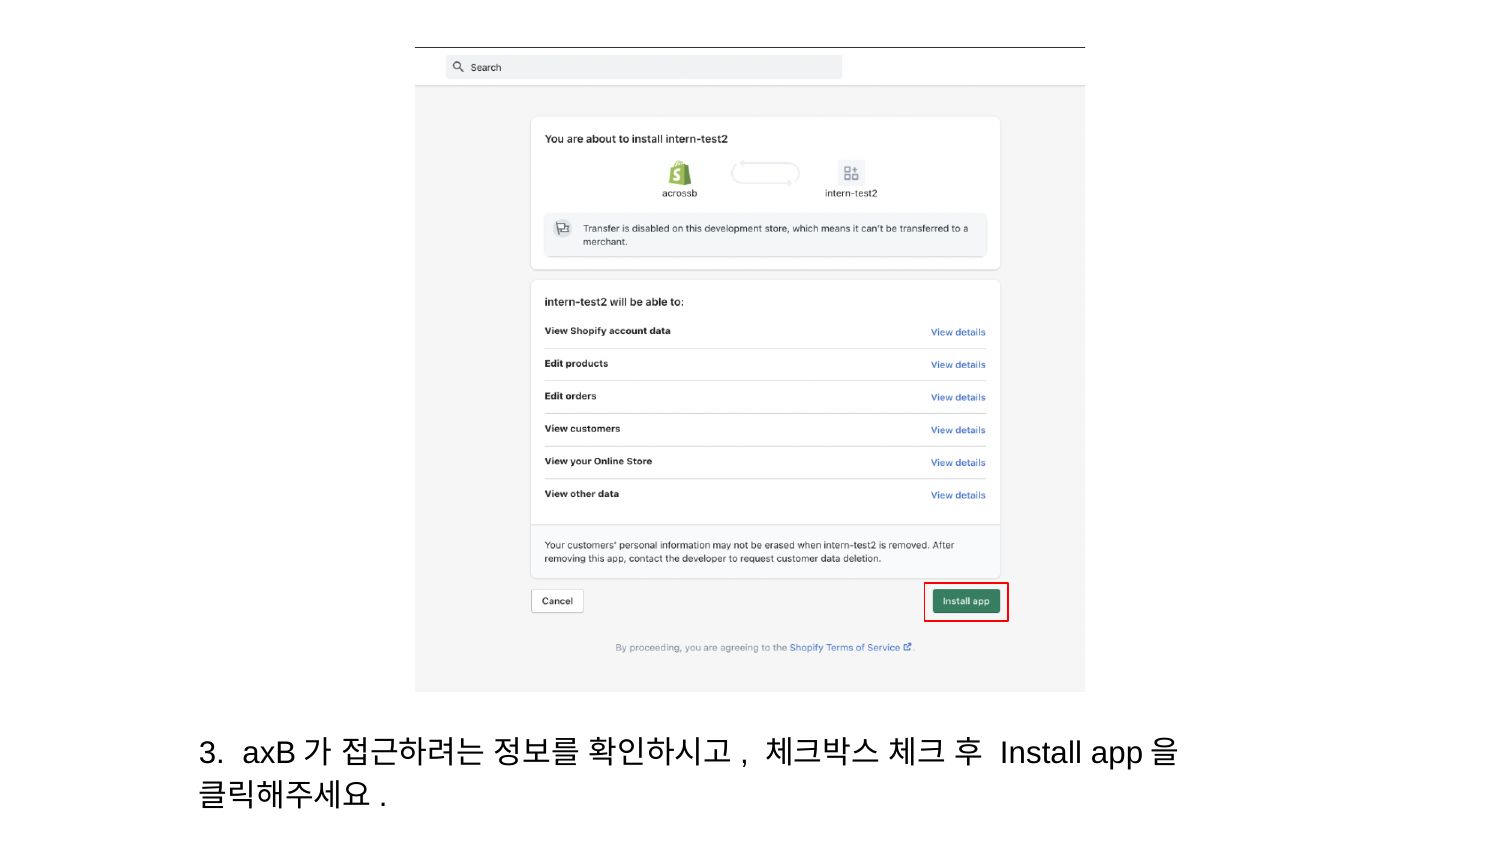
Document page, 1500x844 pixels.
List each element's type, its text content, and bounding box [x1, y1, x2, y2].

text_box 3. axB가 접근하려는 정보를 확인하시고, 체크박스 체크 후 Install app을 클릭해주세요. [183, 711, 1317, 829]
picture [414, 47, 1086, 692]
